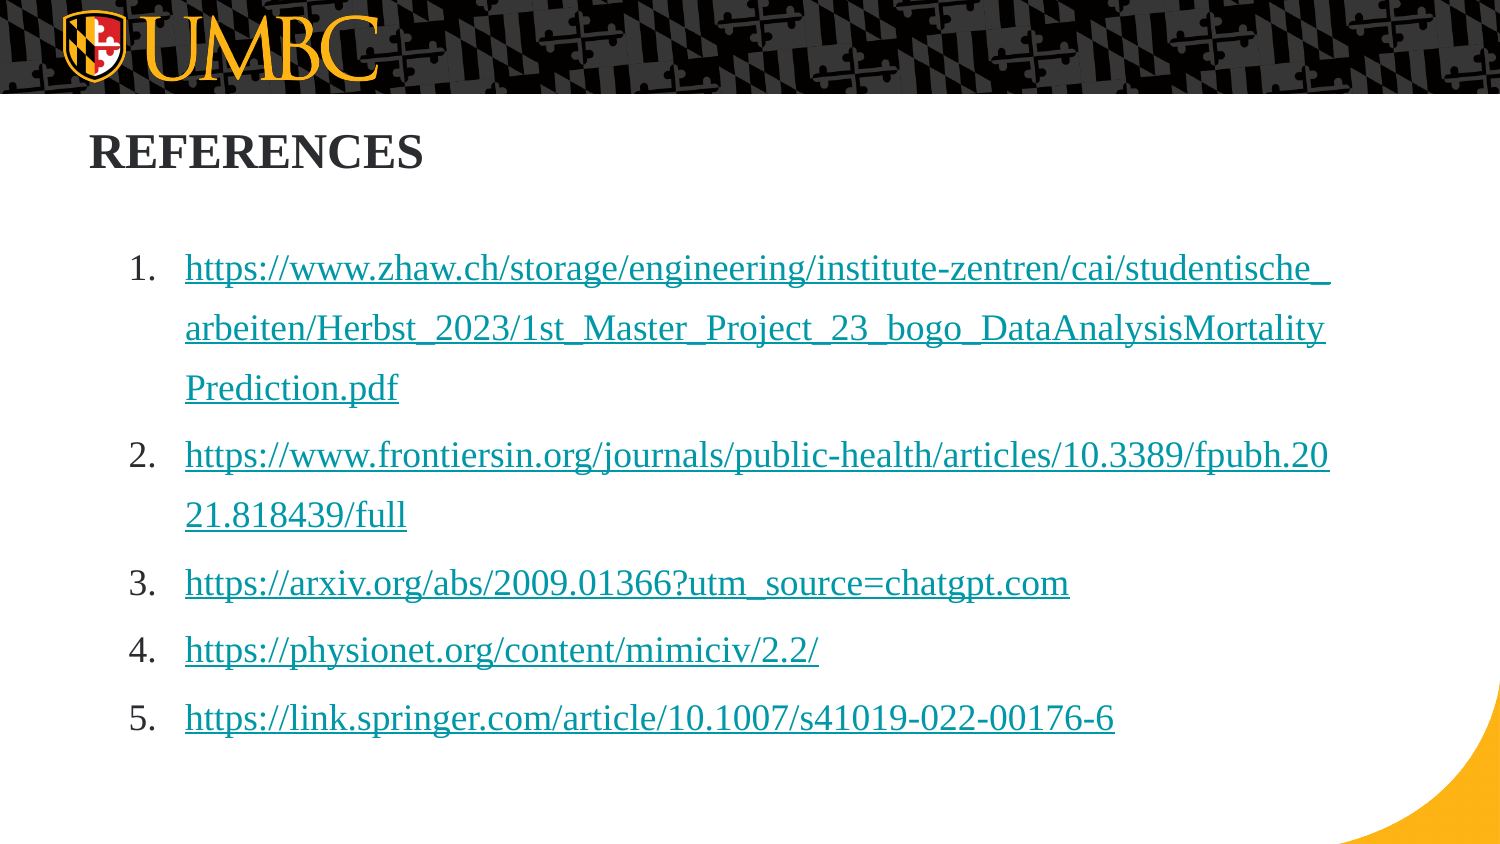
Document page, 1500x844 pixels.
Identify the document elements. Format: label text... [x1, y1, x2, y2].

list https://www.zhaw.ch/storage/engineering/institute-zentren/cai/studentische_arbeiten/Herbst_2023/1st_Master_Project_23_bogo_DataAnalysisMortalityPrediction.pdf https://www.frontiersin.org/journals/public-health/articles/10.3389/fpubh.2021.818439/full https://arxiv.org/abs/2009.01366?utm_source=chatgpt.com https://physionet.org/content/mimiciv/2.2/ https://link.springer.com/article/10.1007/s41019-022-00176-6 [95, 205, 1356, 703]
picture [0, 0, 1500, 94]
picture [1338, 679, 1500, 844]
title REFERENCES [73, 94, 1472, 189]
